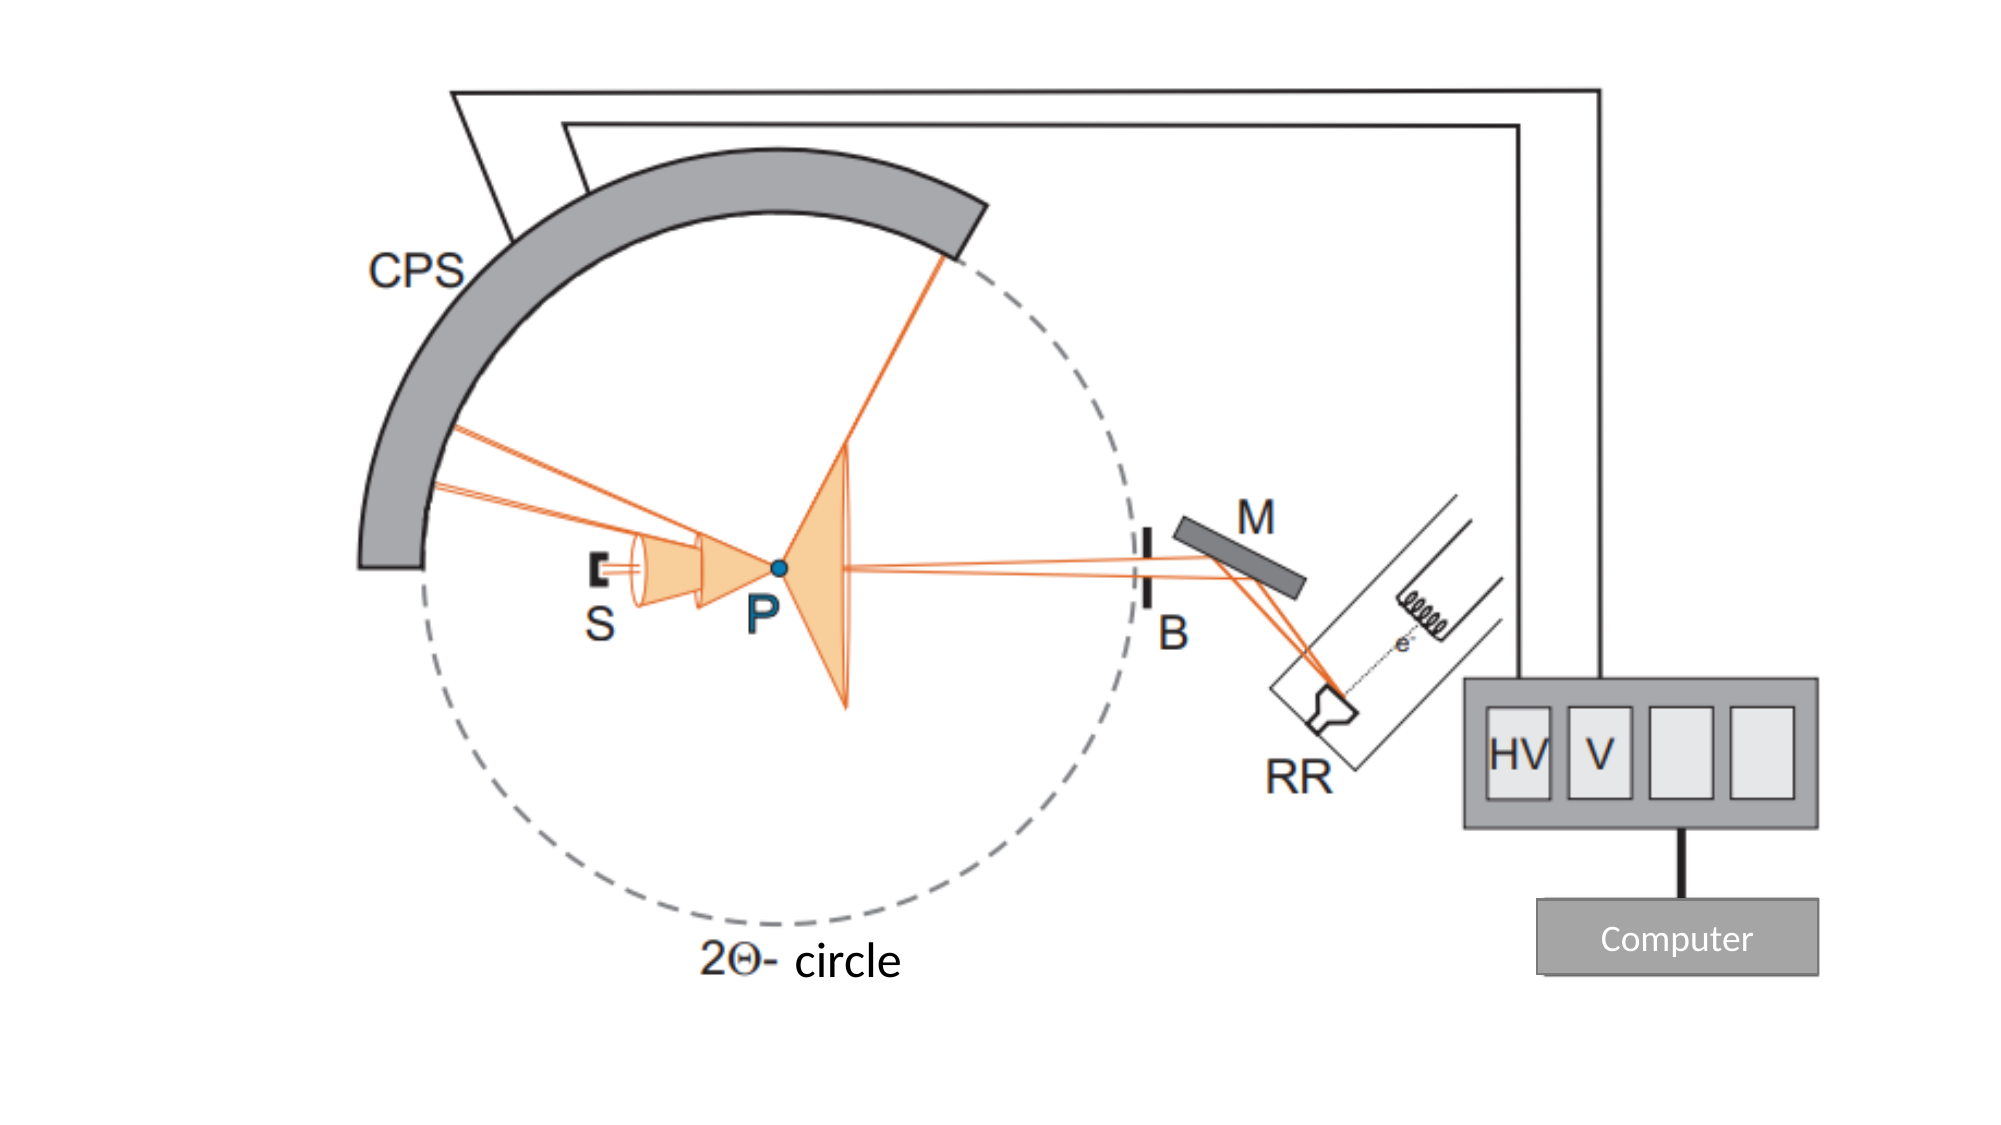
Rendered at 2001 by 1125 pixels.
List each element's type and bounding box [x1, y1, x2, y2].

picture [263, 37, 1885, 1047]
